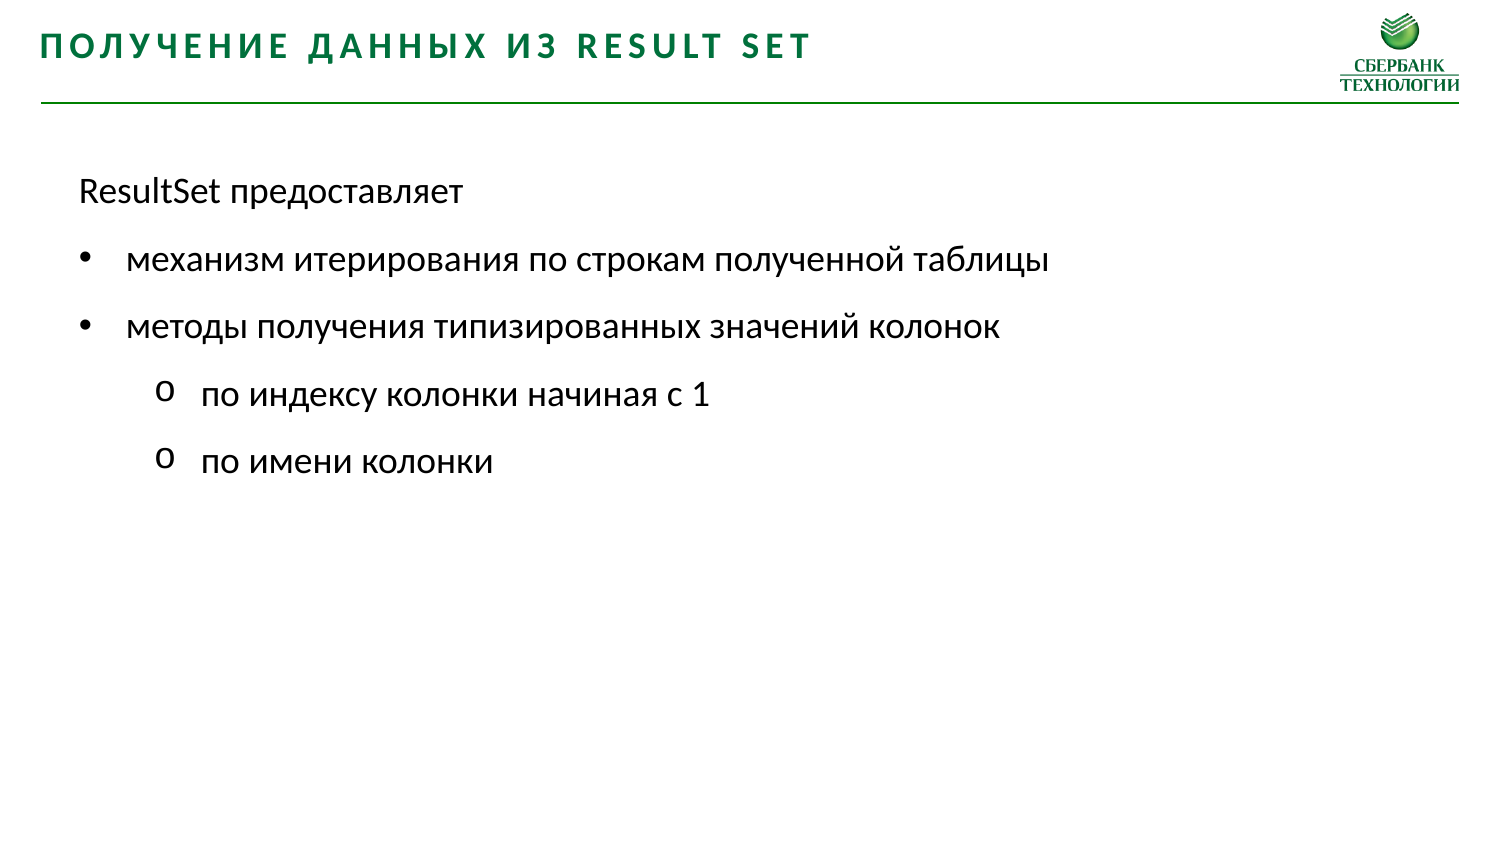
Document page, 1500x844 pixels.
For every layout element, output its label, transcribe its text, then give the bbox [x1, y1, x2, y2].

picture [1340, 13, 1459, 91]
text_box ResultSet предоставляет механизм итерирования по строкам полученной таблицы методы получения типизированных значений колонок по индексу колонки начиная с 1 по имени колонки [64, 136, 1066, 489]
list Получение данных из Result set [39, 13, 1115, 67]
